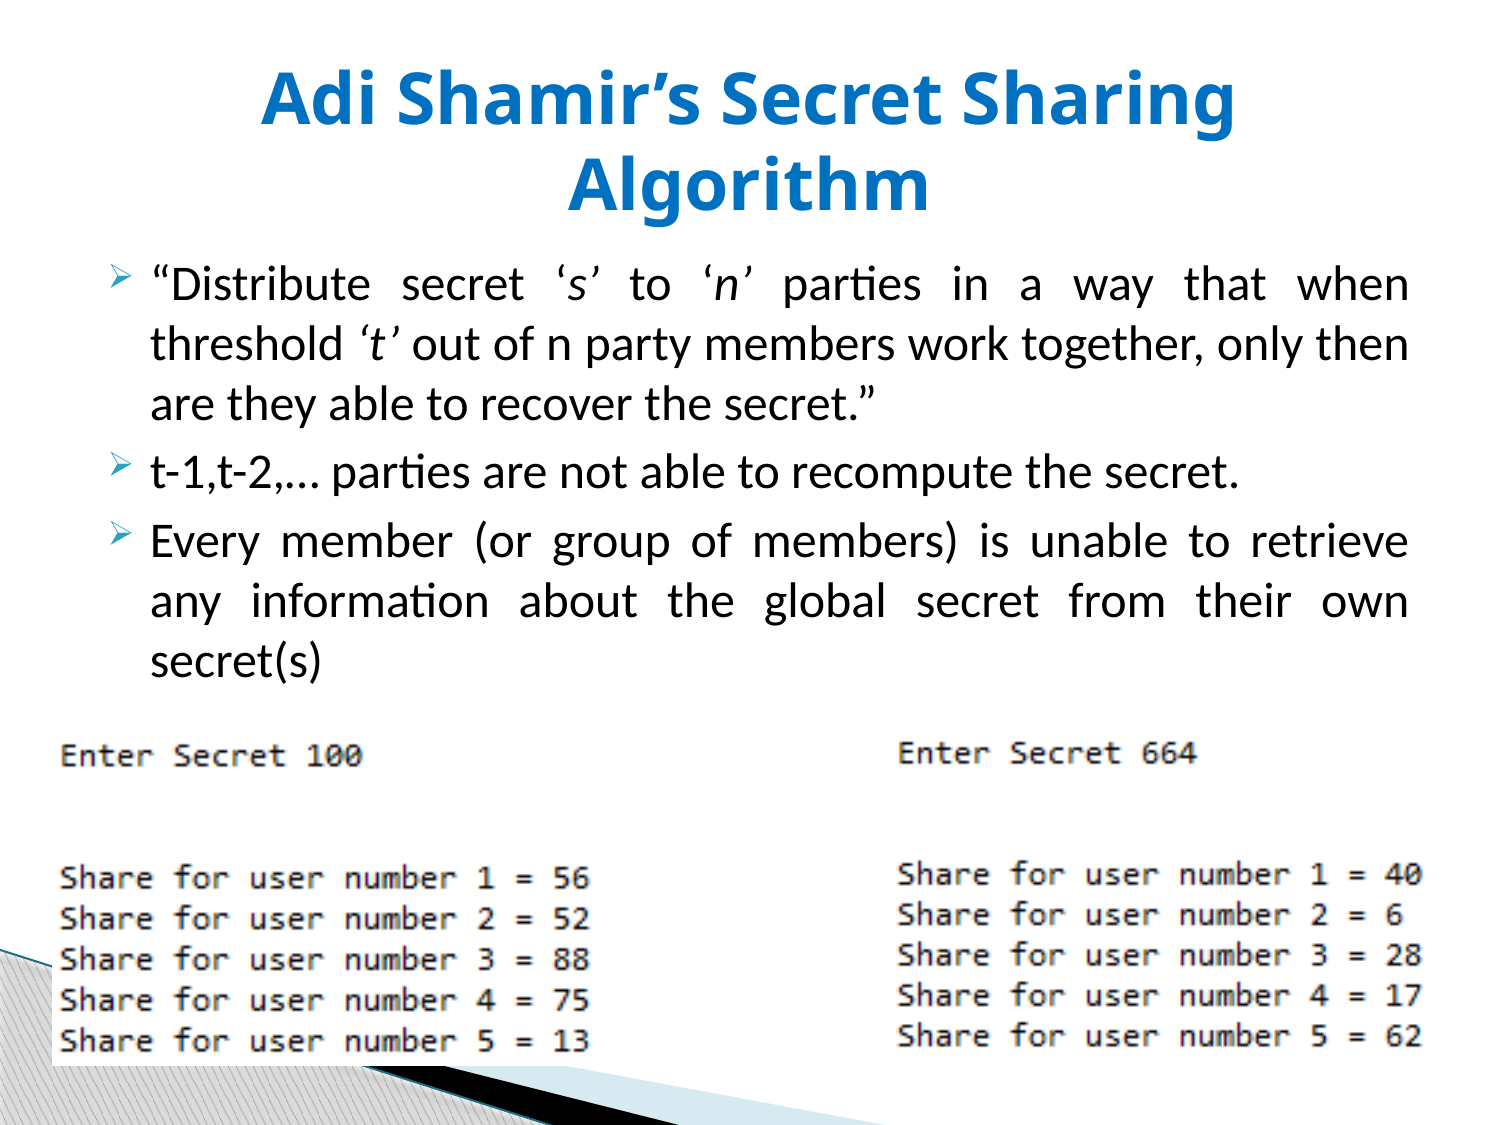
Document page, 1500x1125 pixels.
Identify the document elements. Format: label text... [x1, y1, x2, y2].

list “Distribute secret ‘s’ to ‘n’ parties in a way that when threshold ‘t’ out of n party members work together, only then are they able to recover the secret.” t-1,t-2,… parties are not able to recompute the secret. Every member (or group of members) is unable to retrieve any information about the global secret from their own secret(s) [75, 243, 1425, 725]
picture [887, 724, 1451, 1058]
title Adi Shamir’s Secret Sharing Algorithm [75, 45, 1425, 233]
picture [51, 702, 610, 1066]
